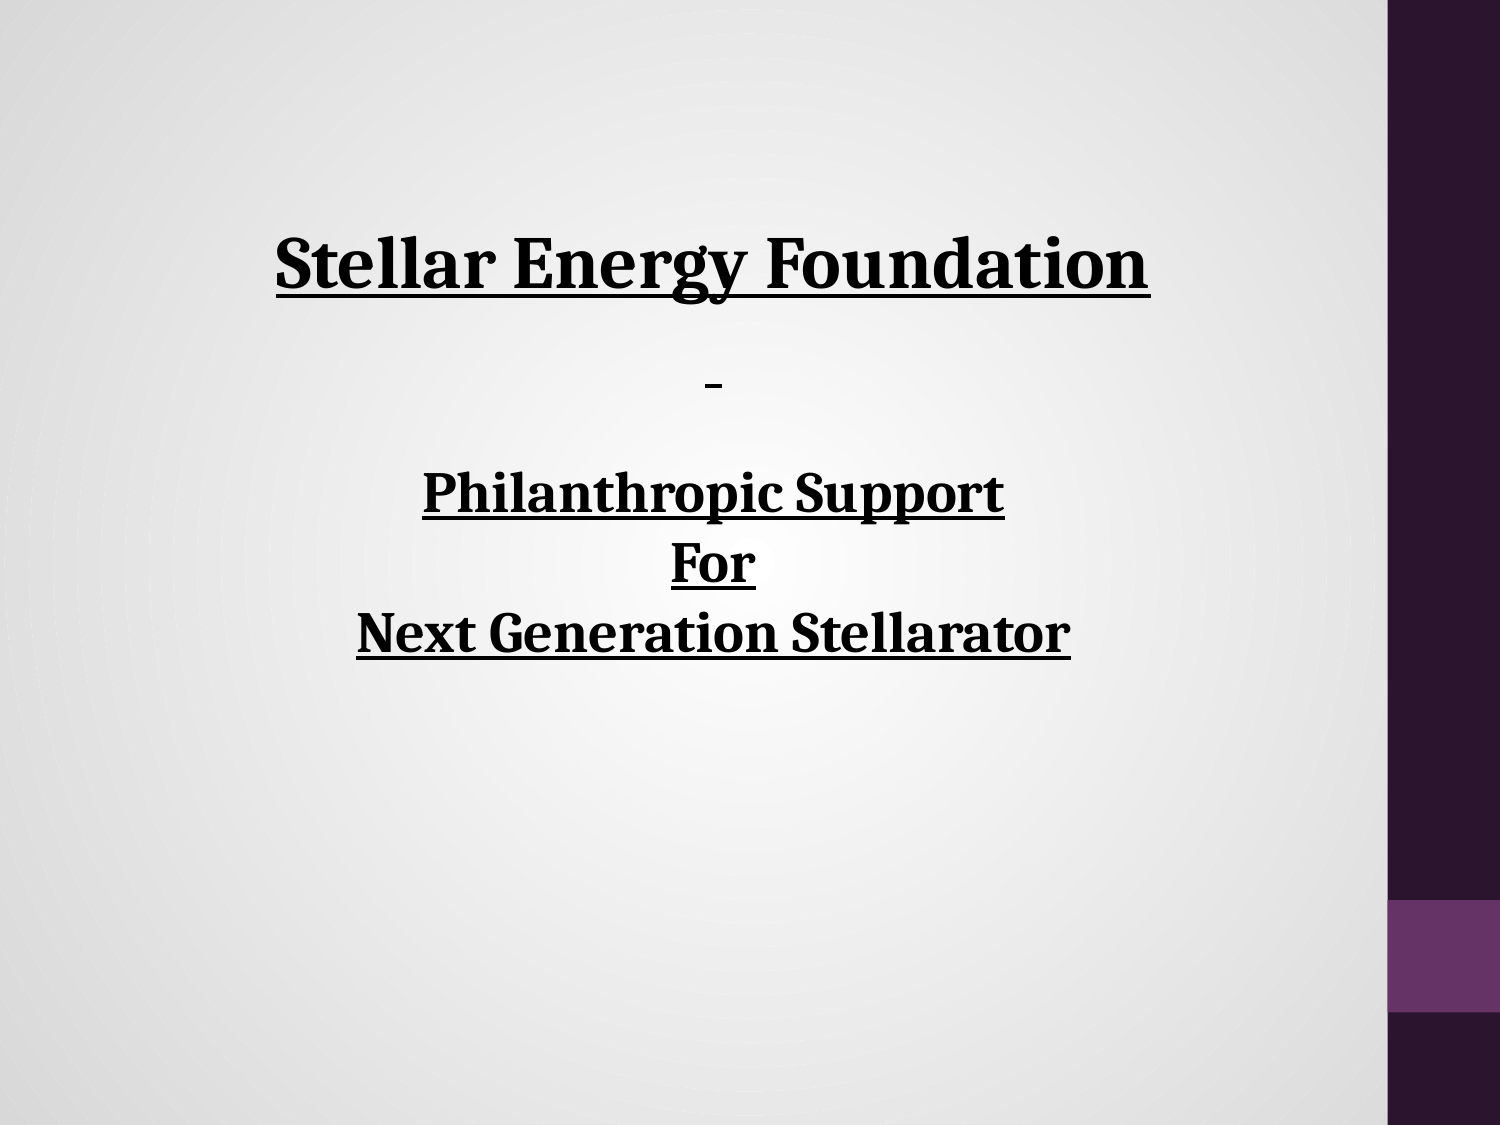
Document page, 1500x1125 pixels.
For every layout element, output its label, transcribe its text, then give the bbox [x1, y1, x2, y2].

text_box Stellar Energy Foundation Philanthropic Support For Next Generation Stellarator [170, 206, 1257, 676]
